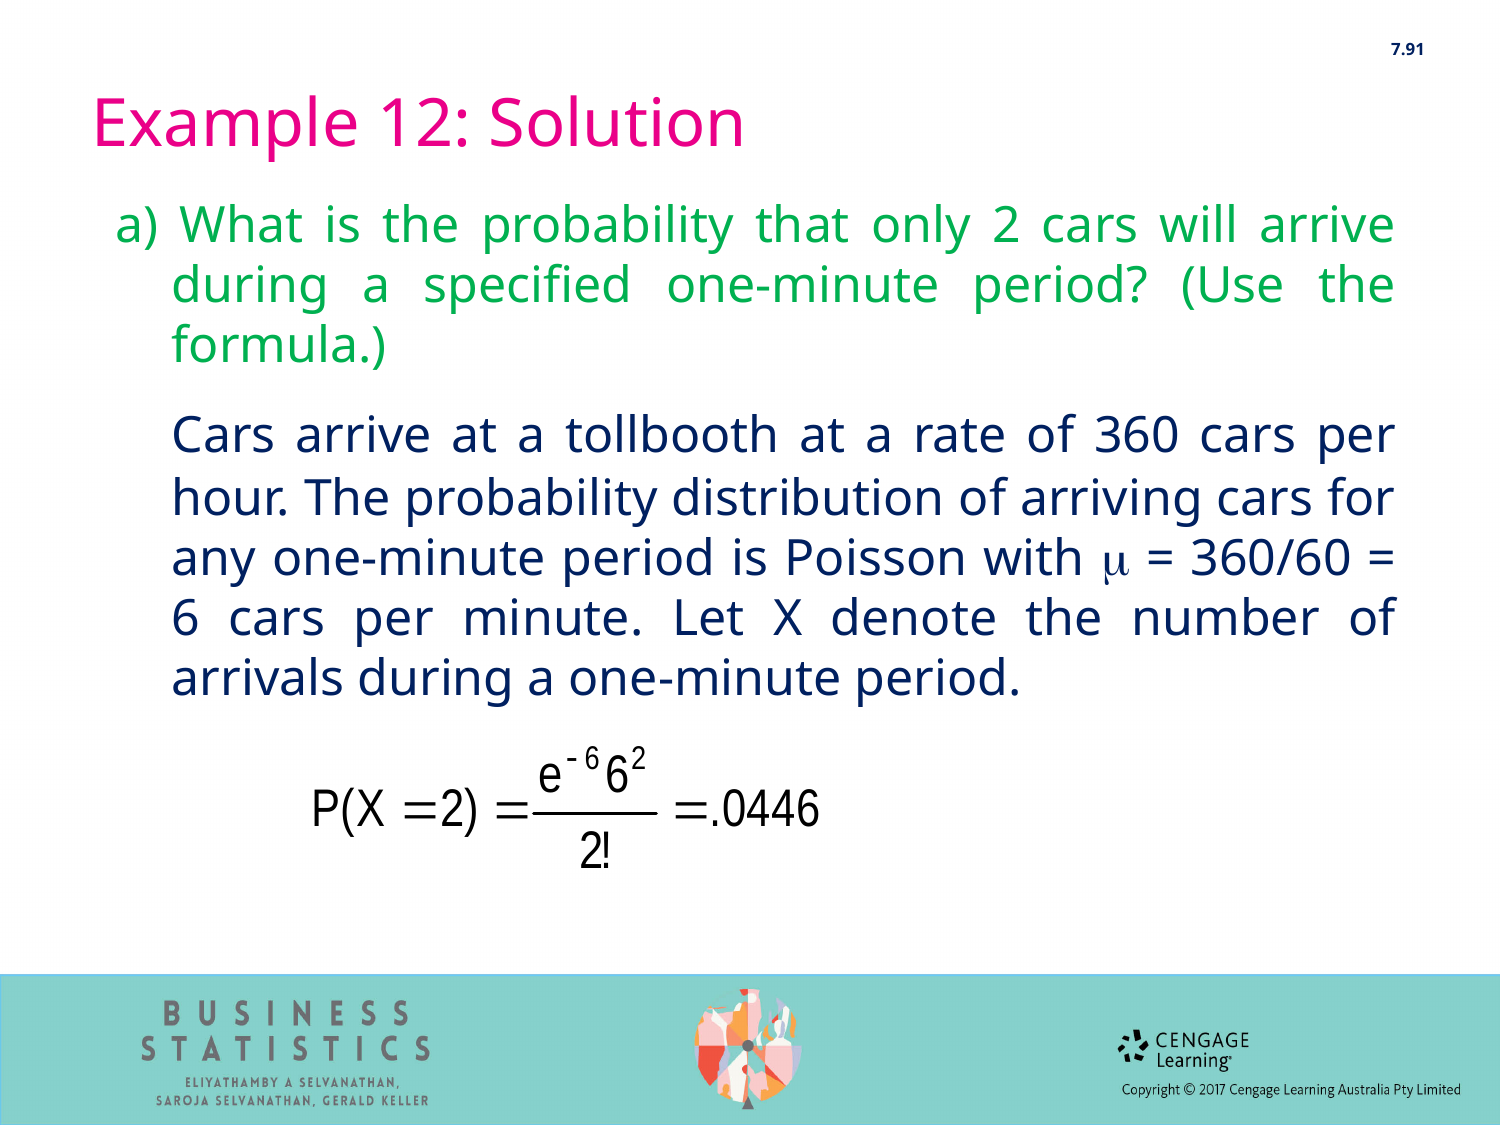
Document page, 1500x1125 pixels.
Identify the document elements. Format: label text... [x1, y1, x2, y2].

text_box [300, 727, 833, 887]
slide_number 7.91 [1376, 11, 1500, 67]
title Example 12: Solution [76, 66, 1352, 173]
list a) What is the probability that only 2 cars will arrive during a specified one-minute period? (Use the formula.) Cars arrive at a tollbooth at a rate of 360 cars per hour. The probability distribution of arriving cars for any one-minute period is Poisson with  = 360/60 = 6 cars per minute. Let X denote the number of arrivals during a one-minute period. [100, 184, 1412, 972]
picture [0, 0, 1500, 1125]
